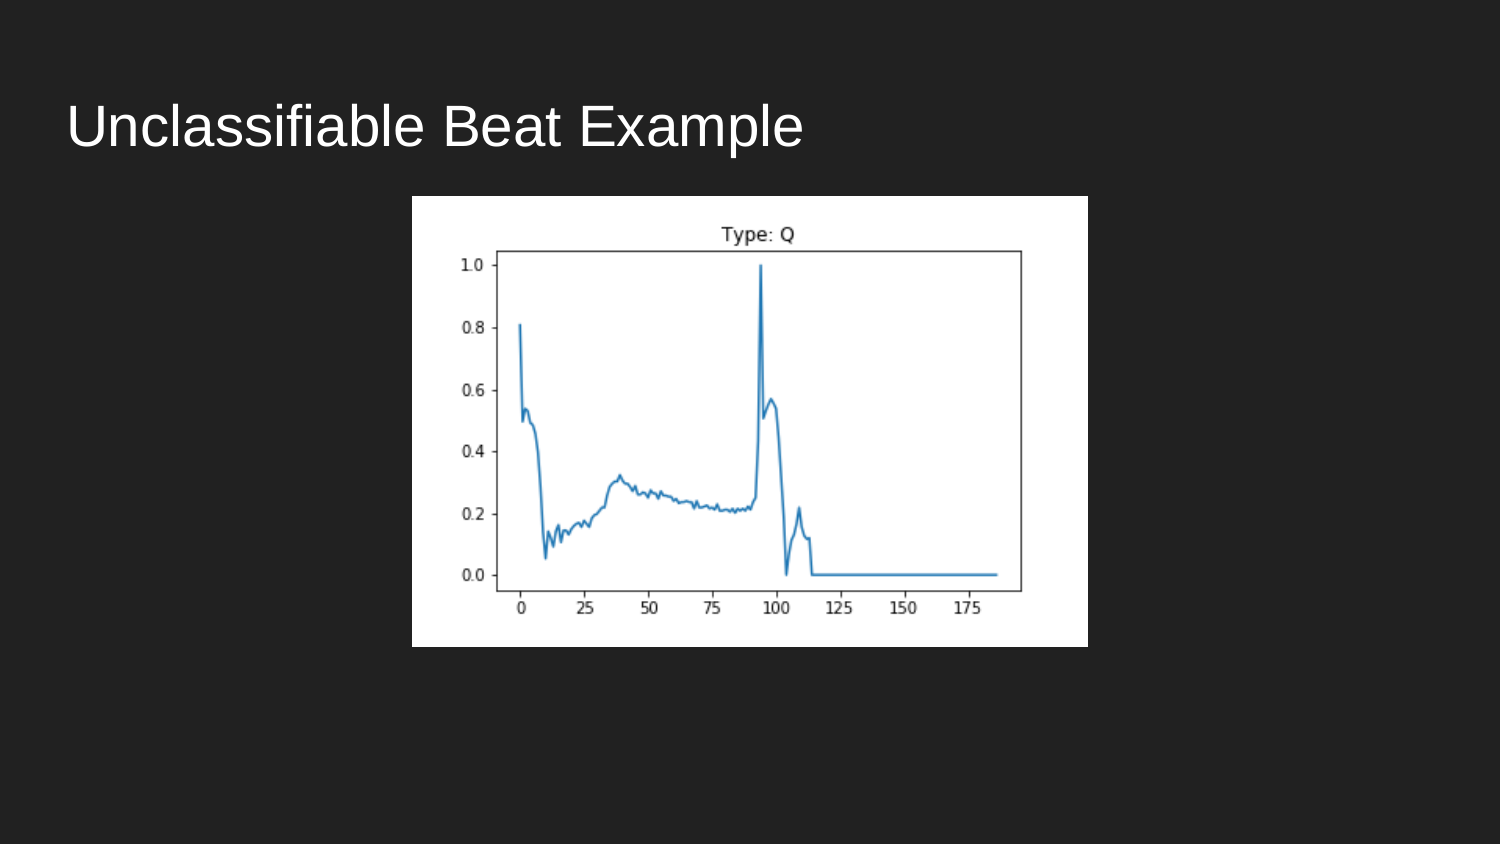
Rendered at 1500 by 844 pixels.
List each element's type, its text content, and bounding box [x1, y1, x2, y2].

picture [412, 196, 1088, 648]
title Unclassifiable Beat Example [51, 72, 1449, 167]
